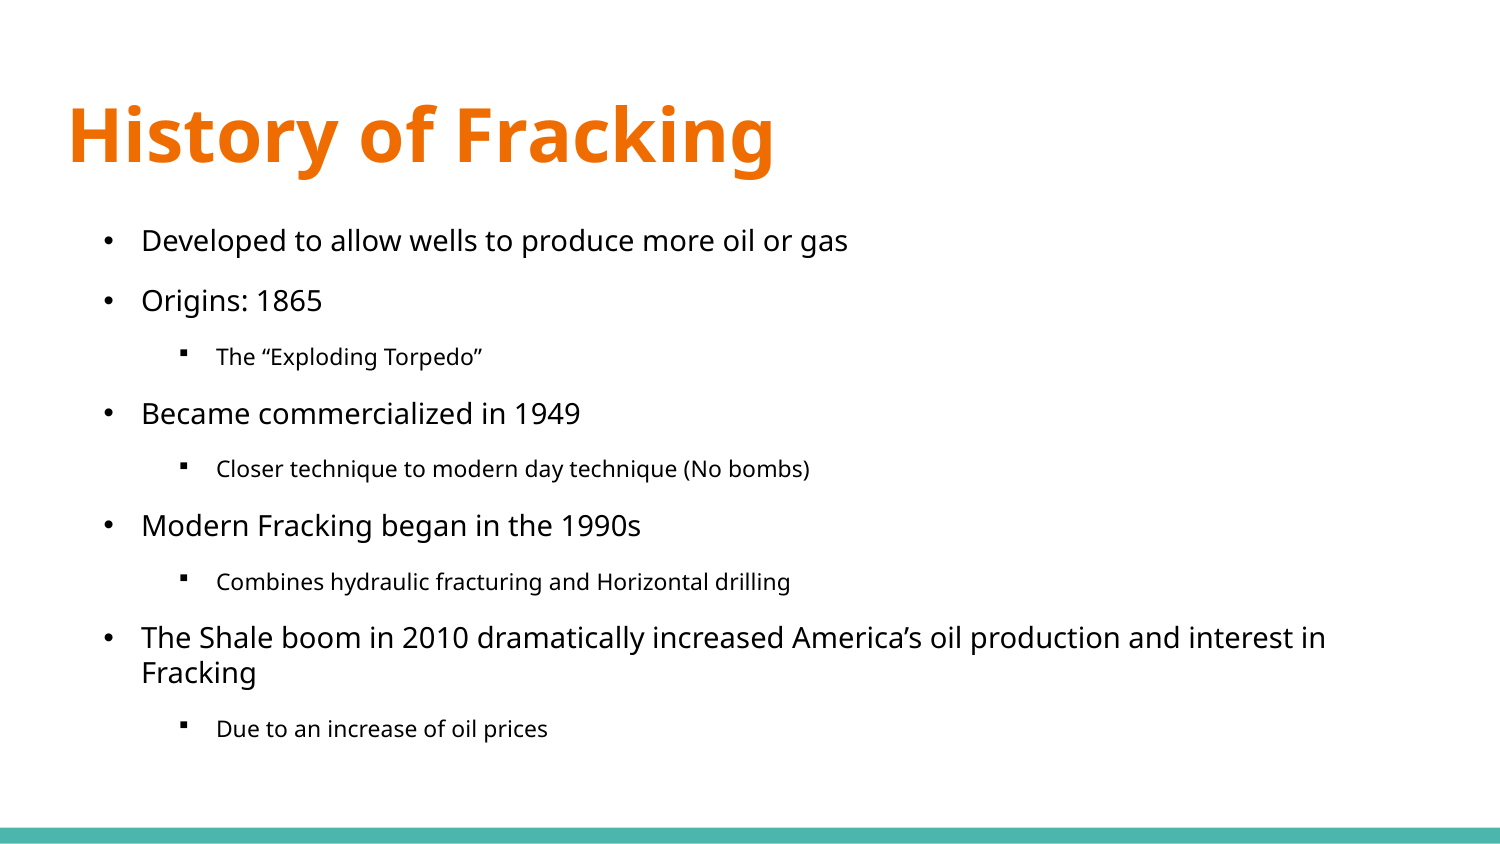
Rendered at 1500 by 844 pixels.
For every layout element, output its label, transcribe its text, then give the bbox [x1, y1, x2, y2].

list Developed to allow wells to produce more oil or gas Origins: 1865 The “Exploding Torpedo” Became commercialized in 1949 Closer technique to modern day technique (No bombs) Modern Fracking began in the 1990s Combines hydraulic fracturing and Horizontal drilling The Shale boom in 2010 dramatically increased America’s oil production and interest in Fracking Due to an increase of oil prices [51, 207, 1449, 750]
title History of Fracking [51, 72, 1449, 189]
